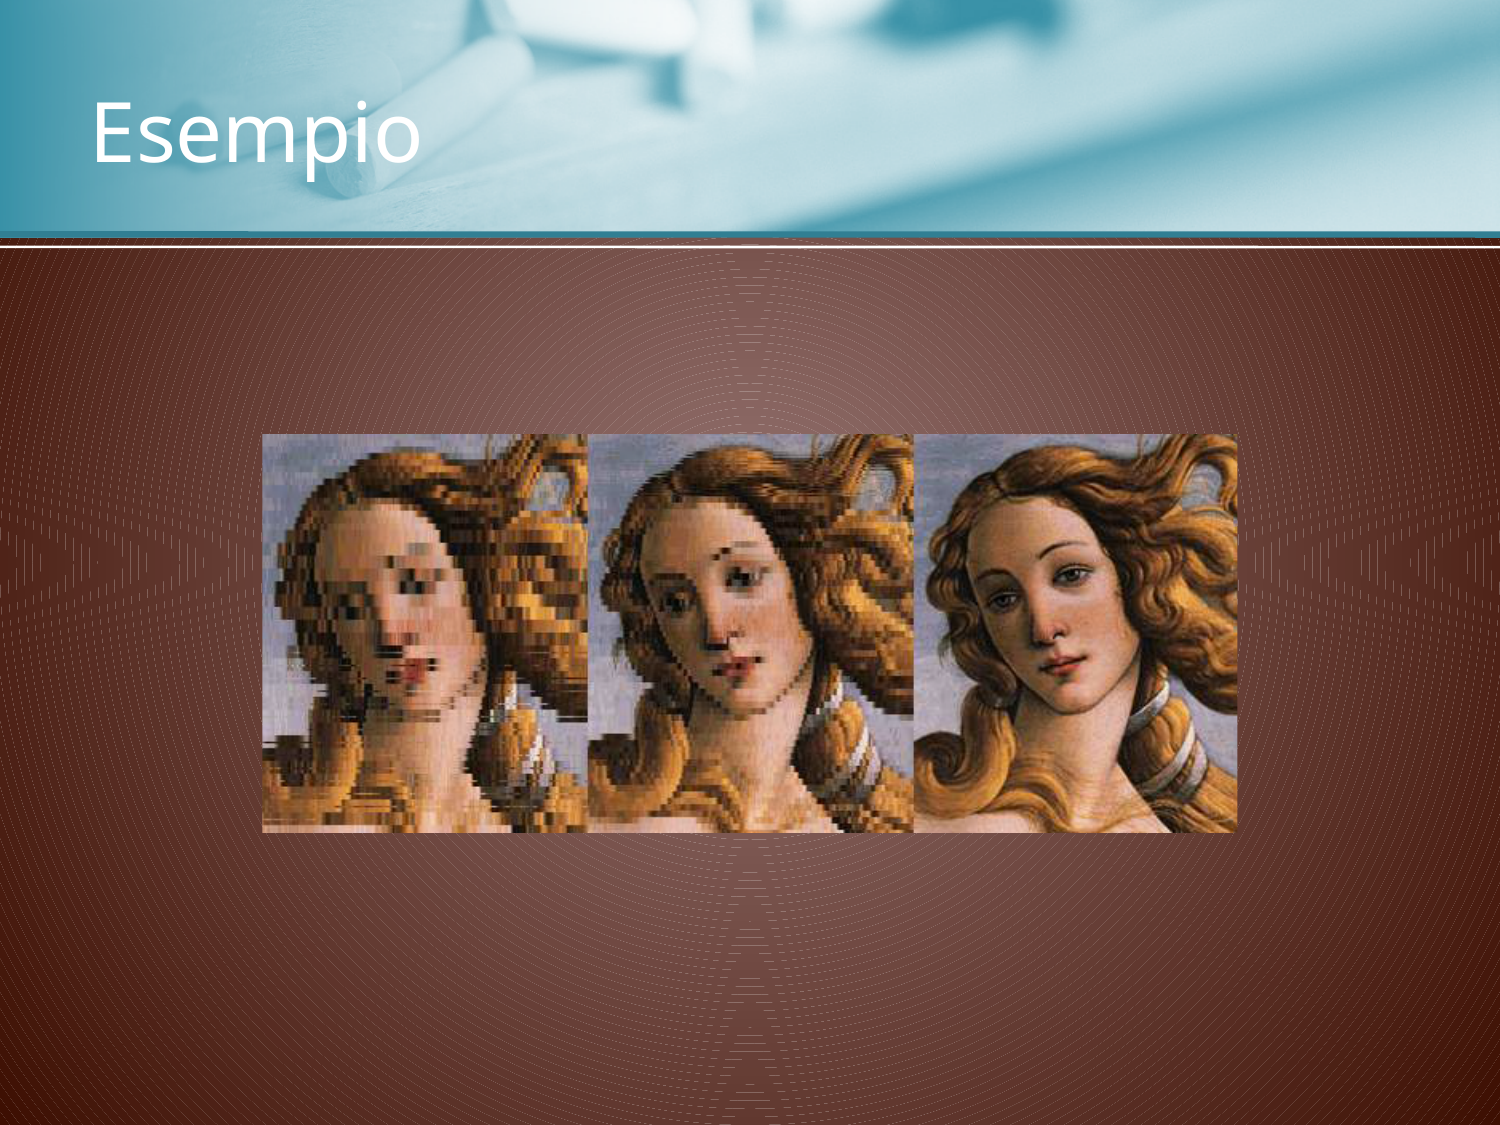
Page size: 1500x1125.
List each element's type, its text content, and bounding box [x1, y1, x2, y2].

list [262, 434, 1238, 833]
title Esempio [75, 24, 1425, 233]
